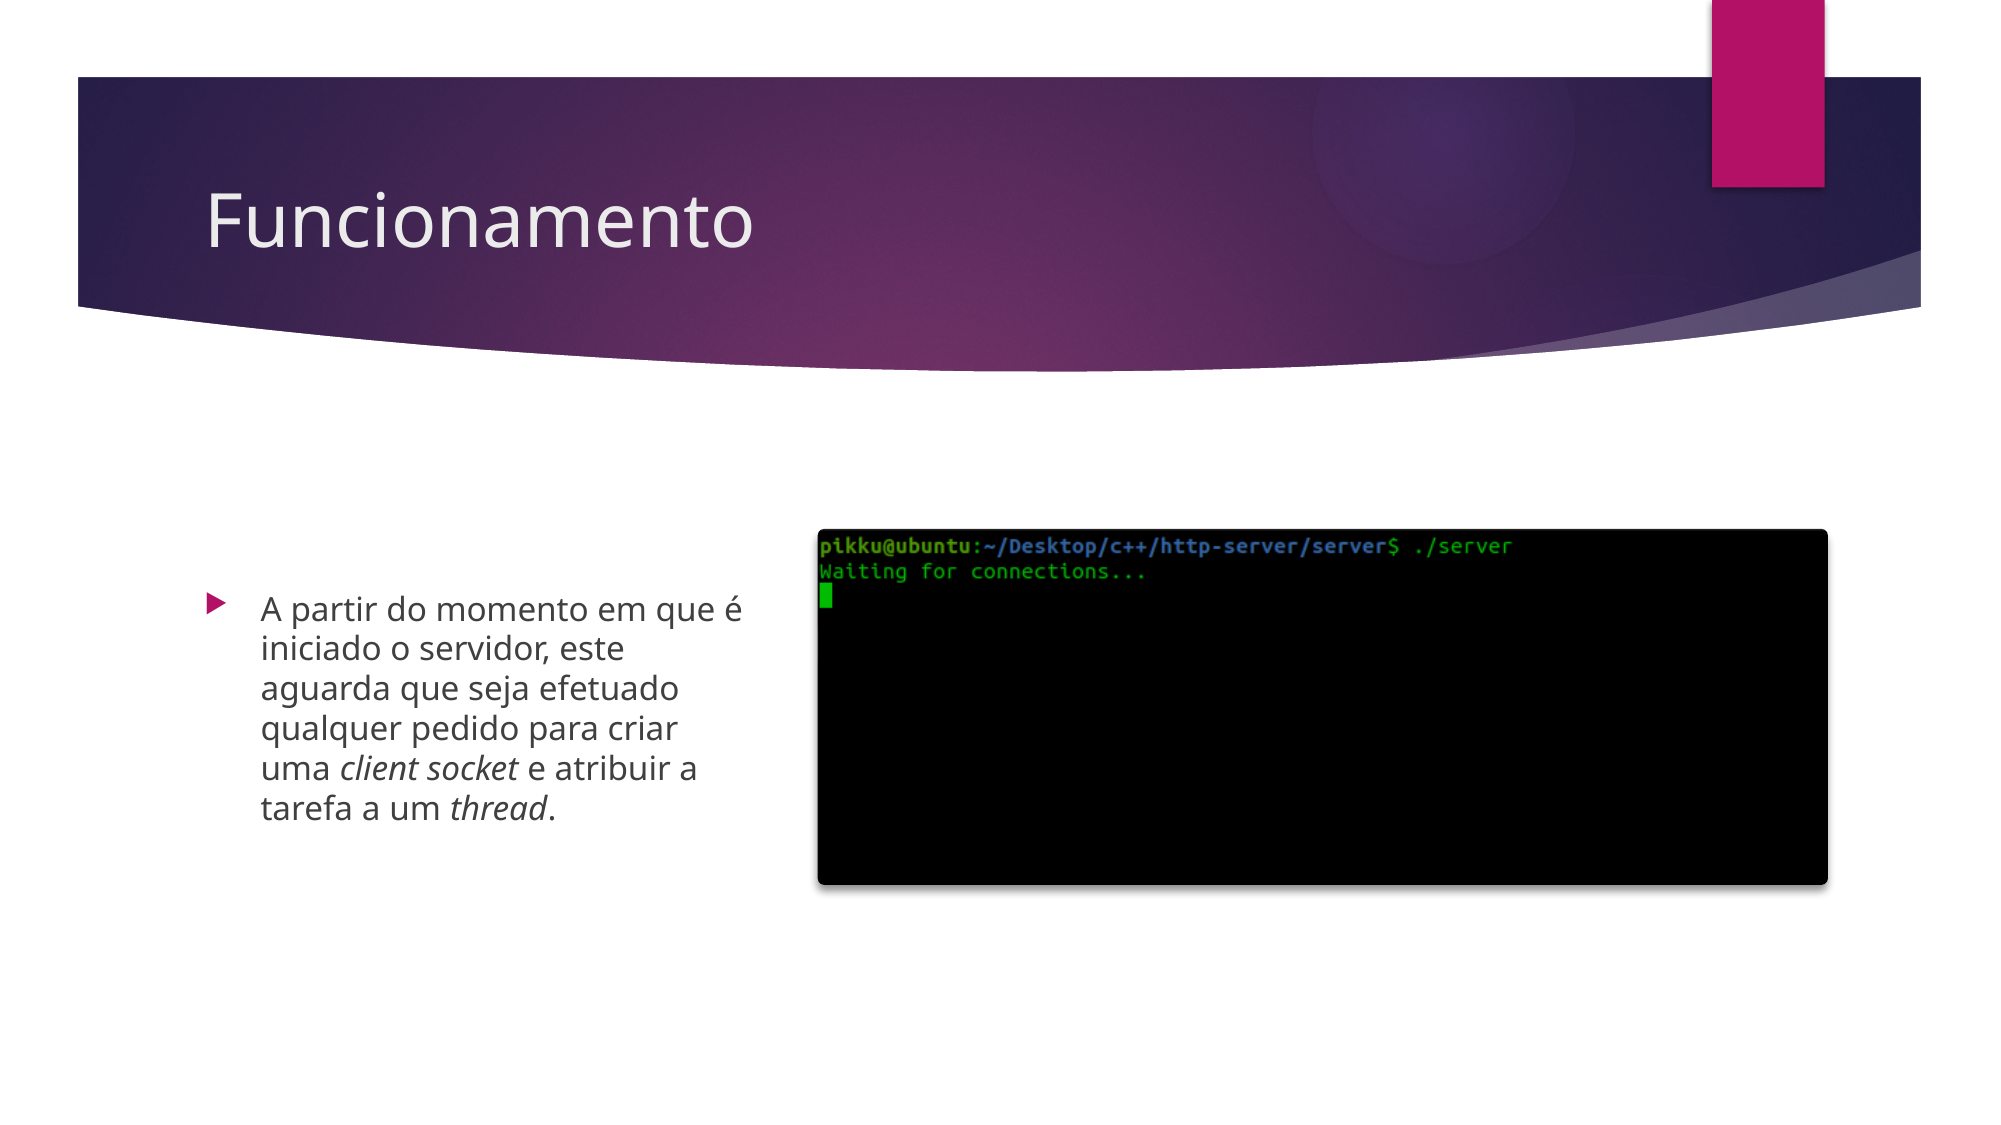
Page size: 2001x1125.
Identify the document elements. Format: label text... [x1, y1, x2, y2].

list A partir do momento em que é iniciado o servidor, este aguarda que seja efetuado qualquer pedido para criar uma client socket e atribuir a tarefa a um thread. [189, 427, 761, 988]
picture [817, 528, 1829, 886]
title Funcionamento [189, 159, 1627, 276]
